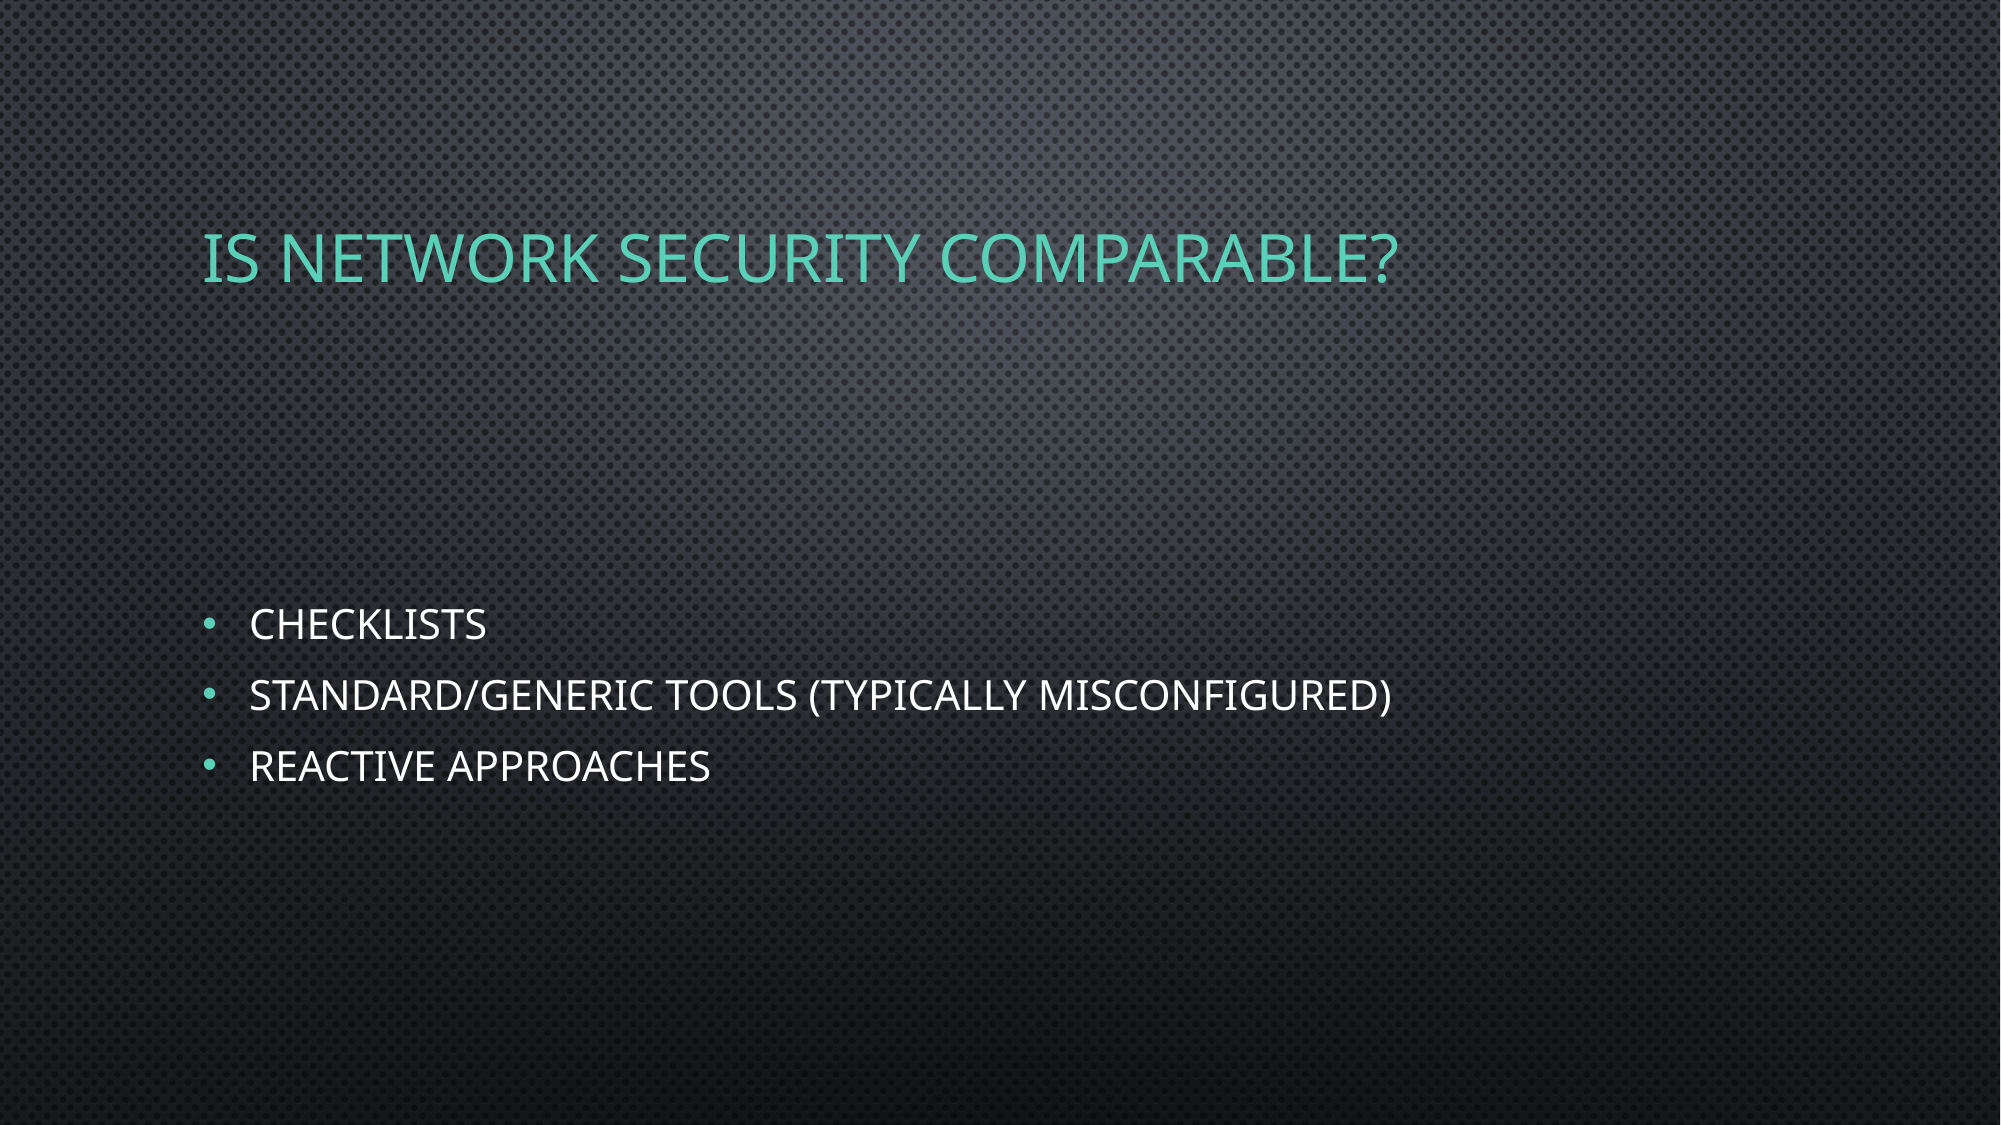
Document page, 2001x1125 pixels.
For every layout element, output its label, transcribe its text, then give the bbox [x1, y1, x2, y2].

title Is Network Security Comparable? [187, 99, 1813, 413]
list Checklists Standard/Generic Tools (typically misconfigured) Reactive approaches [187, 437, 1813, 950]
